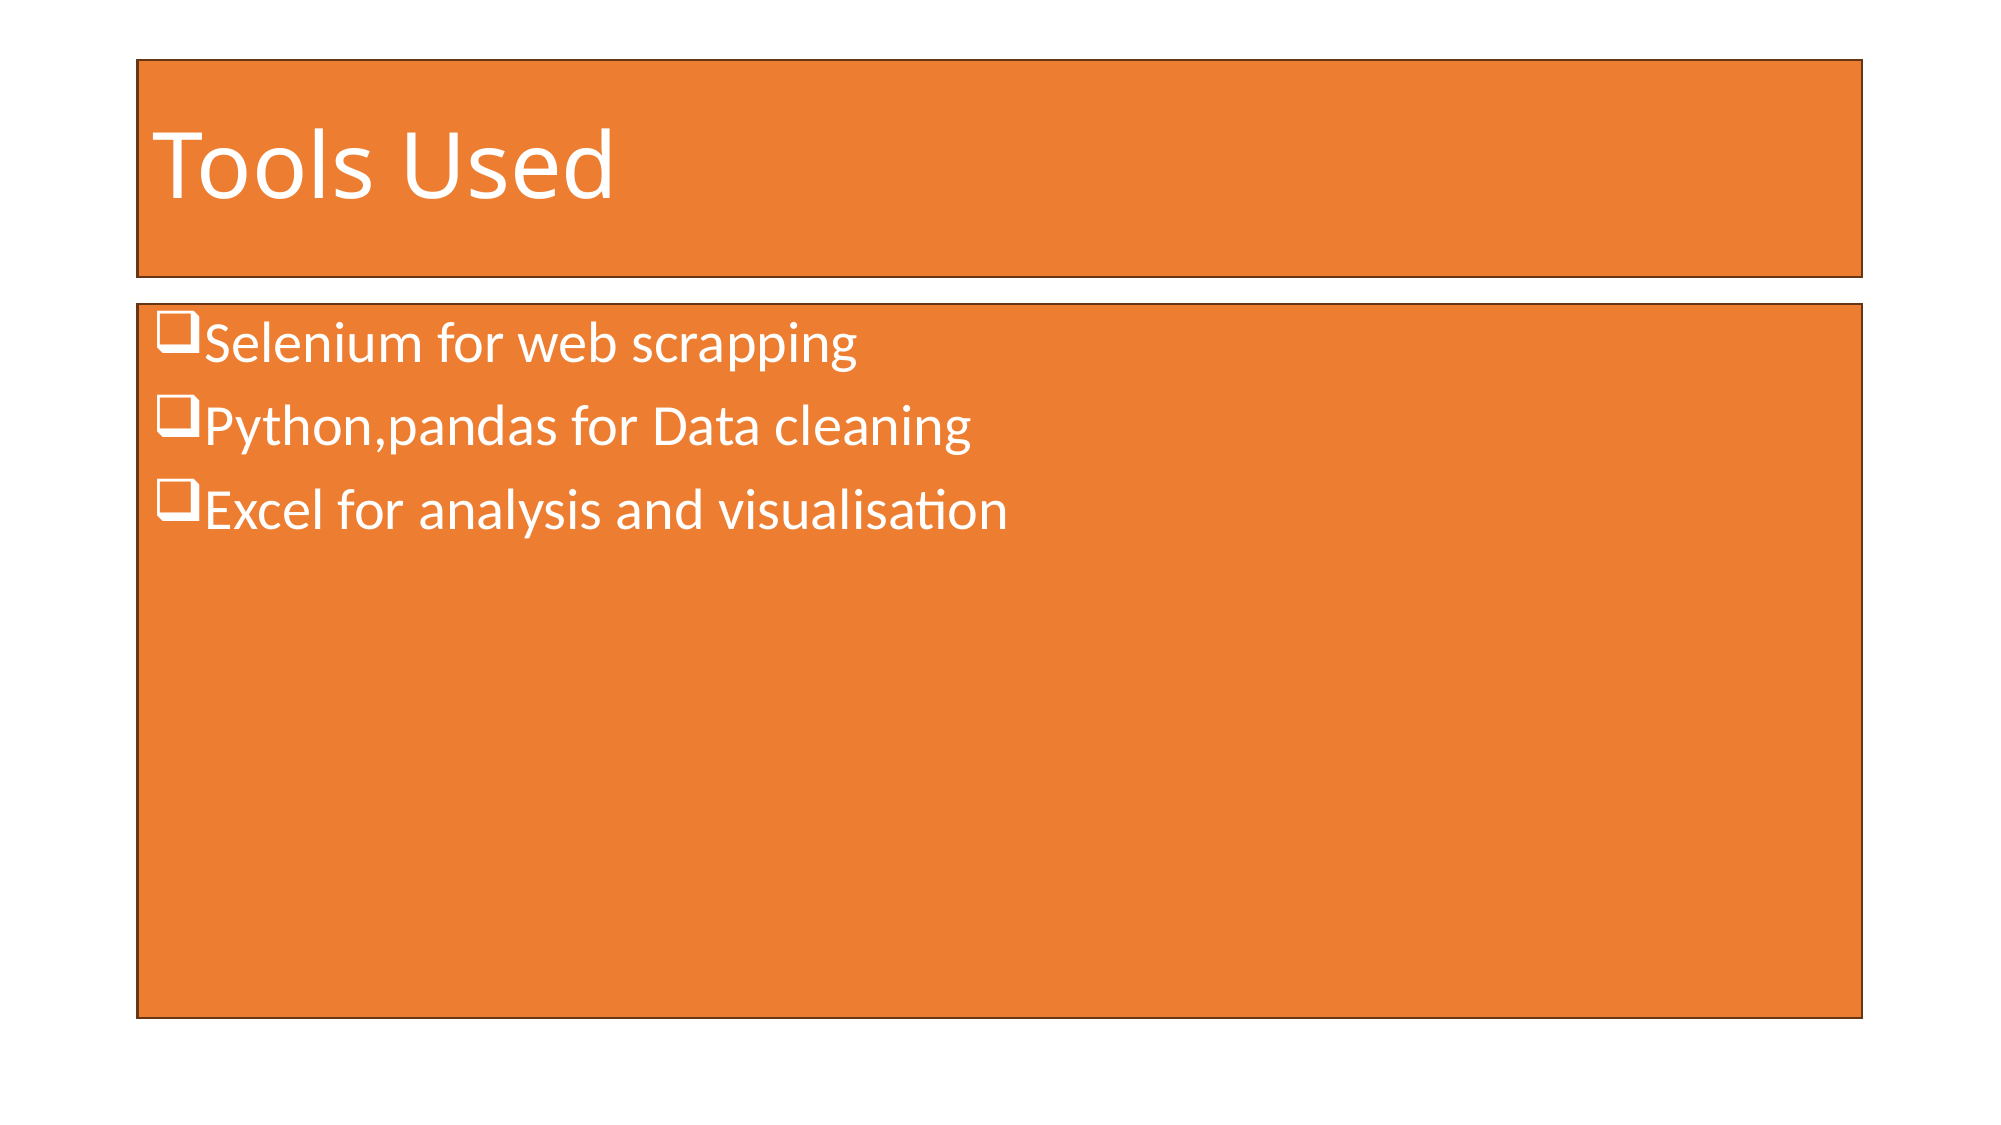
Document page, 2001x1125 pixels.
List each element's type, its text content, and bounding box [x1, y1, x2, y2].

list Selenium for web scrapping Python,pandas for Data cleaning Excel for analysis and visualisation [136, 303, 1863, 1019]
title Tools Used [136, 59, 1863, 278]
